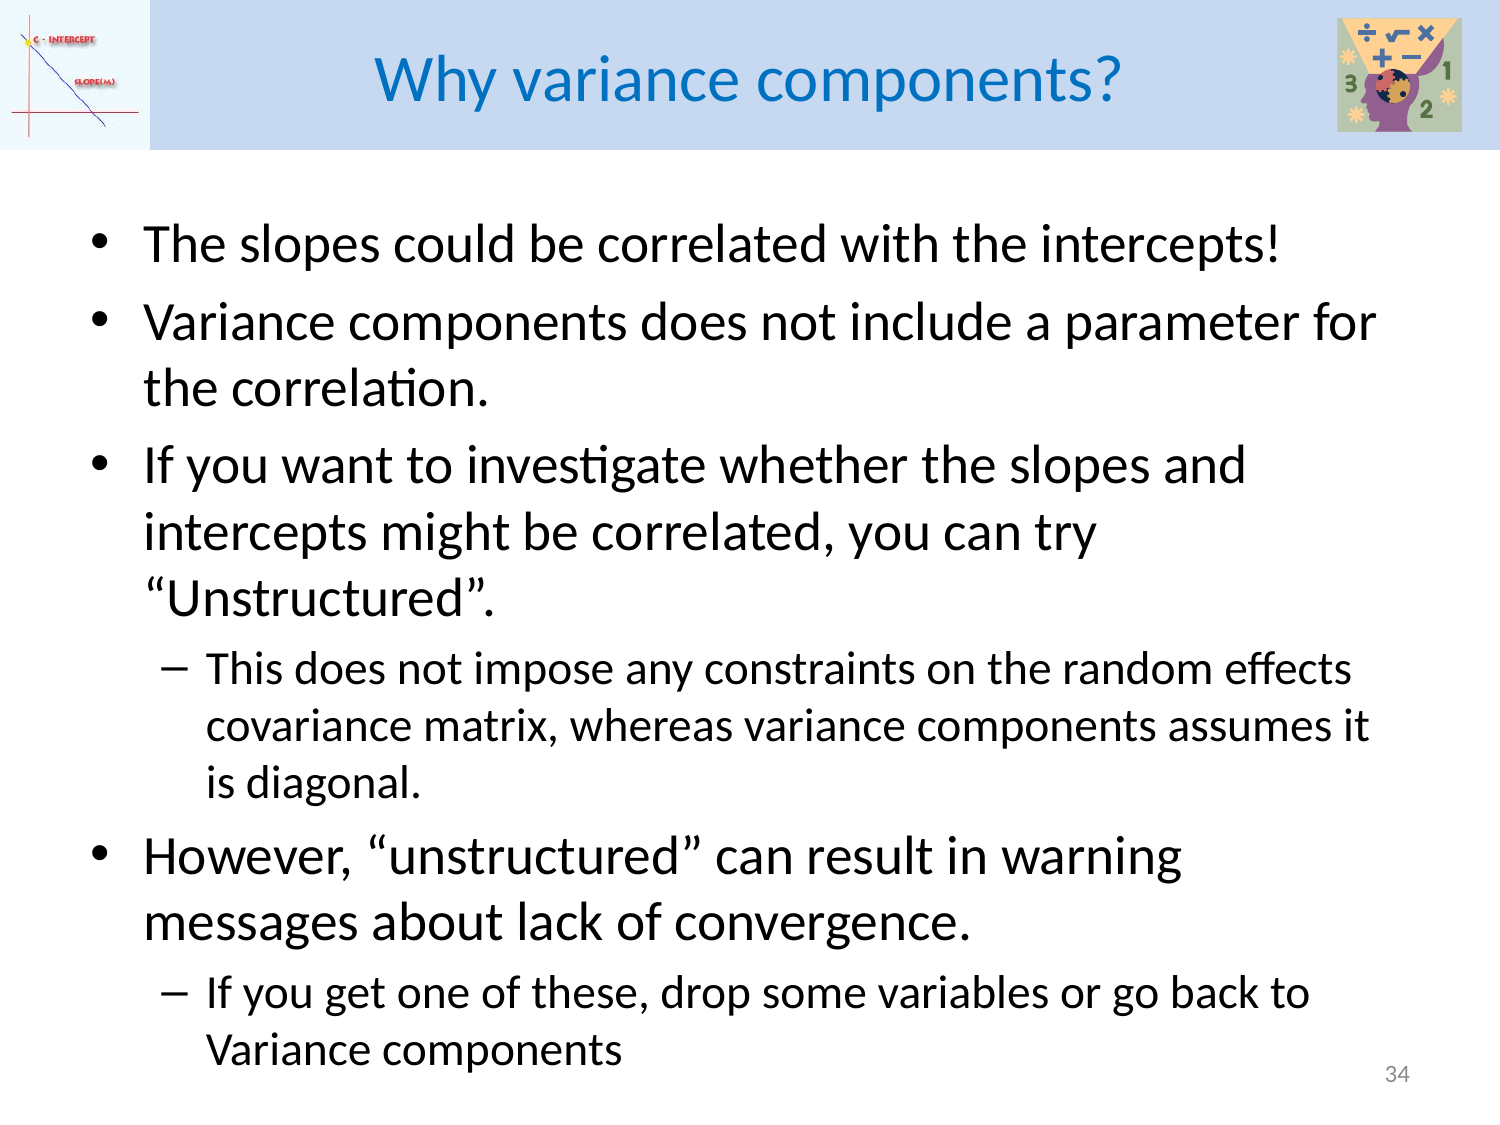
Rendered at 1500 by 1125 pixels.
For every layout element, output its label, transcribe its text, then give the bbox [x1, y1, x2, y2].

picture [0, 0, 151, 151]
title Why variance components? [151, 0, 1500, 150]
slide_number 34 [1074, 1042, 1425, 1103]
list The slopes could be correlated with the intercepts! Variance components does not include a parameter for the correlation. If you want to investigate whether the slopes and intercepts might be correlated, you can try “Unstructured”. This does not impose any constraints on the random effects covariance matrix, whereas variance components assumes it is diagonal. However, “unstructured” can result in warning messages about lack of convergence. If you get one of these, drop some variables or go back to Variance components [75, 200, 1425, 1088]
picture [1337, 18, 1463, 132]
